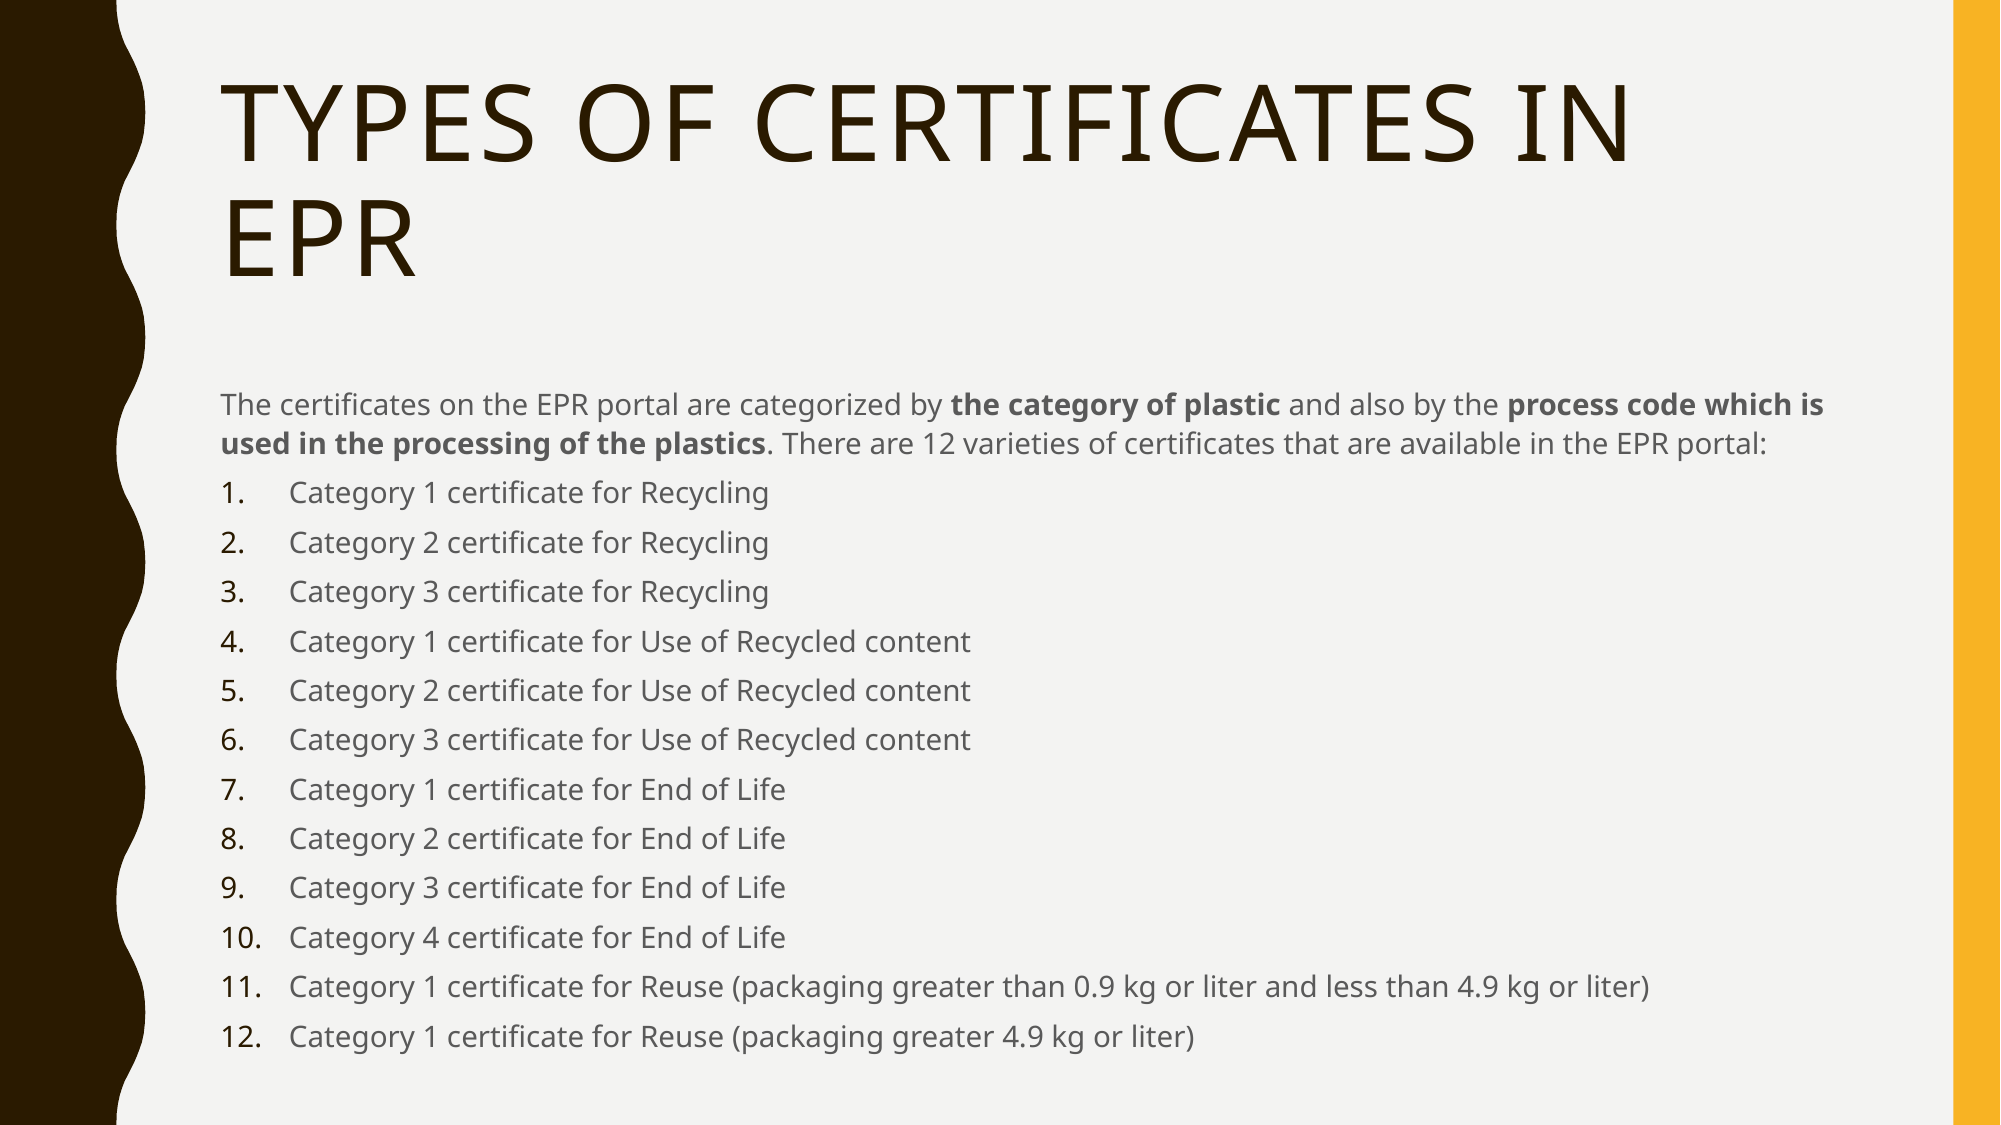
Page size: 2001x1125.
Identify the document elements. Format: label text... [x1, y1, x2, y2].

title Types of Certificates in EPR [205, 62, 1875, 308]
list The certificates on the EPR portal are categorized by the category of plastic and also by the process code which is used in the processing of the plastics. There are 12 varieties of certificates that are available in the EPR portal: Category 1 certificate for Recycling Category 2 certificate for Recycling Category 3 certificate for Recycling Category 1 certificate for Use of Recycled content Category 2 certificate for Use of Recycled content Category 3 certificate for Use of Recycled content Category 1 certificate for End of Life Category 2 certificate for End of Life Category 3 certificate for End of Life Category 4 certificate for End of Life Category 1 certificate for Reuse (packaging greater than 0.9 kg or liter and less than 4.9 kg or liter) Category 1 certificate for Reuse (packaging greater 4.9 kg or liter) [205, 375, 1875, 1080]
